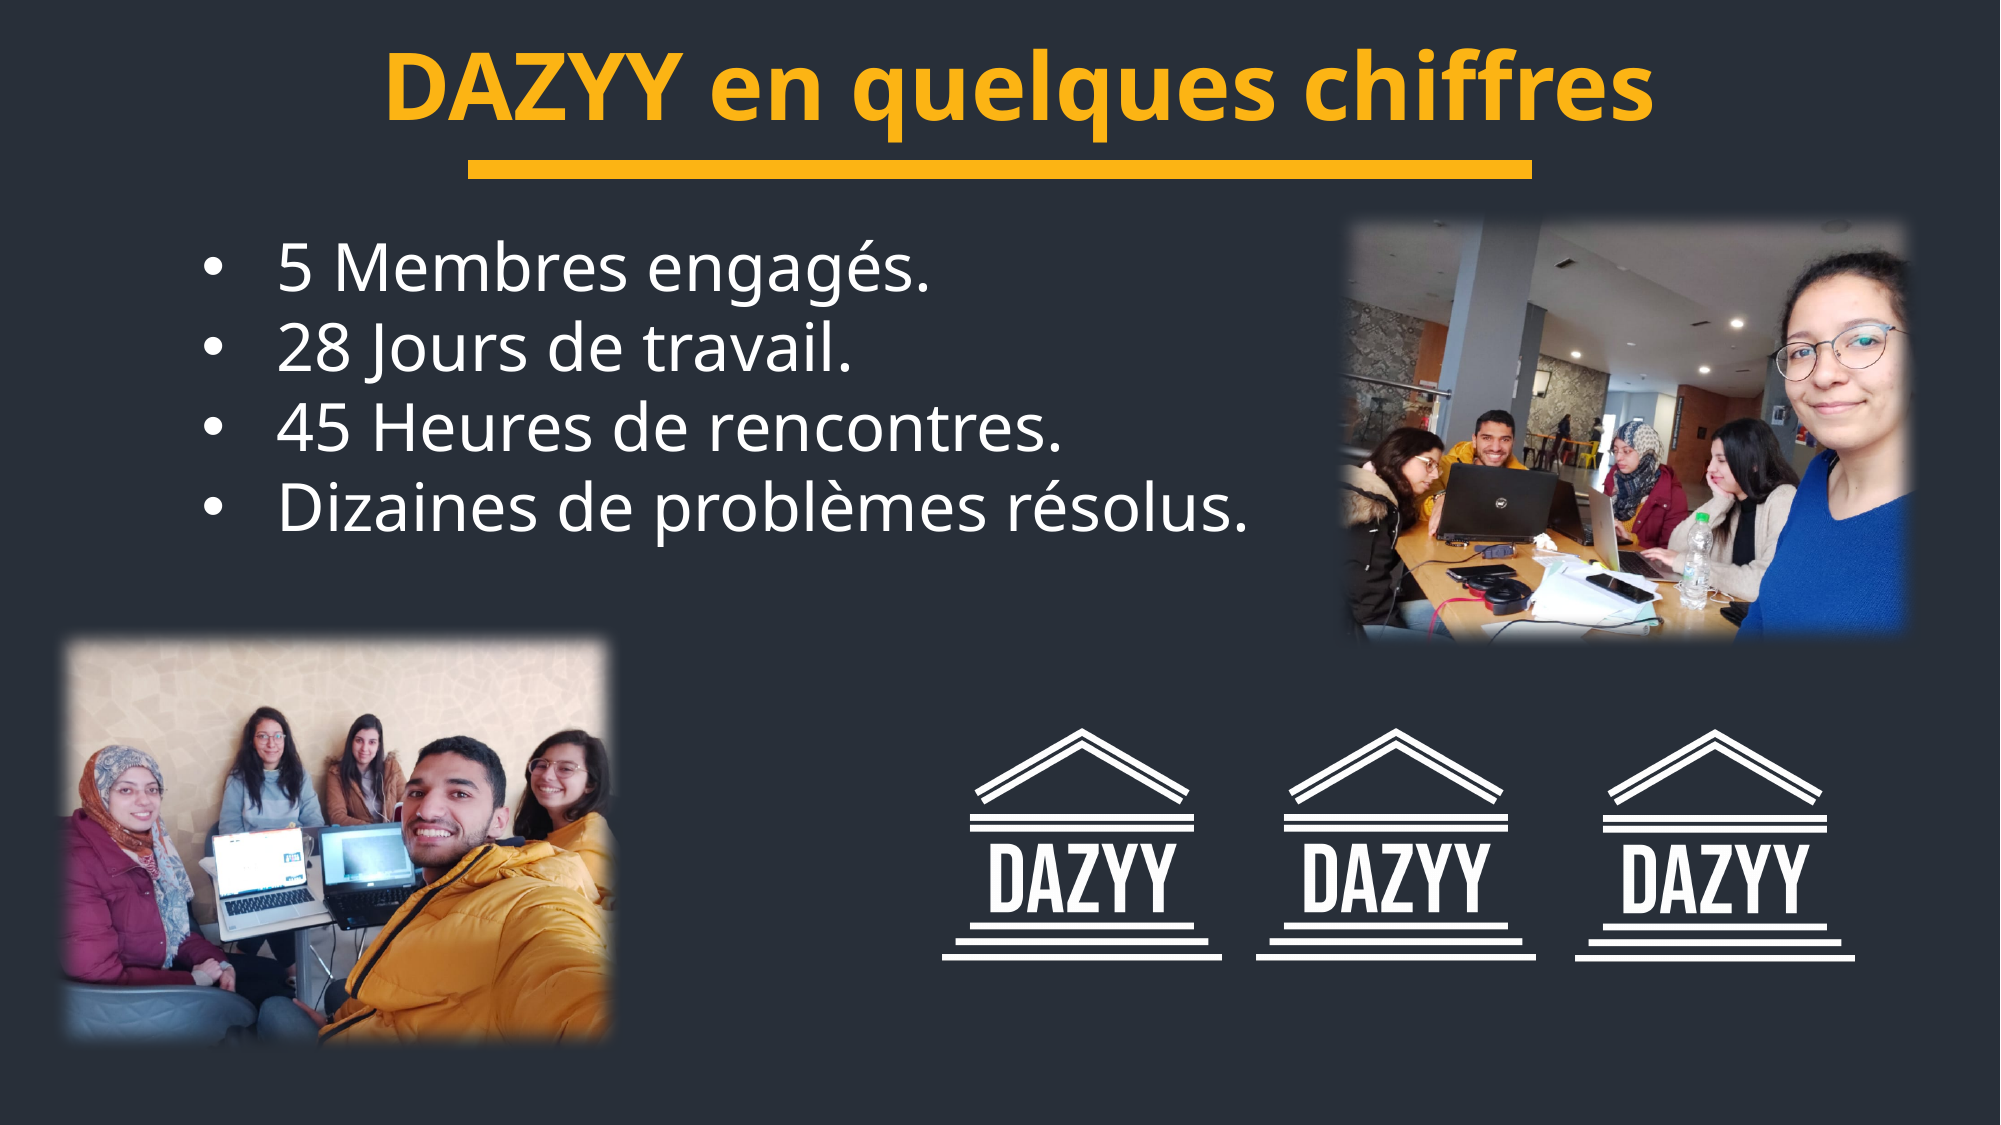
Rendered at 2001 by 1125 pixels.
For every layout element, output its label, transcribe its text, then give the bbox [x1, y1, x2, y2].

text_box DAZYY en quelques chiffres [366, 19, 1671, 147]
picture [1250, 726, 1547, 963]
picture [1333, 206, 1922, 649]
picture [1569, 727, 1866, 964]
text_box 5 Membres engagés. 28 Jours de travail. 45 Heures de rencontres. Dizaines de problèmes résolus. [186, 217, 1272, 643]
picture [50, 623, 623, 1053]
picture [936, 726, 1233, 963]
